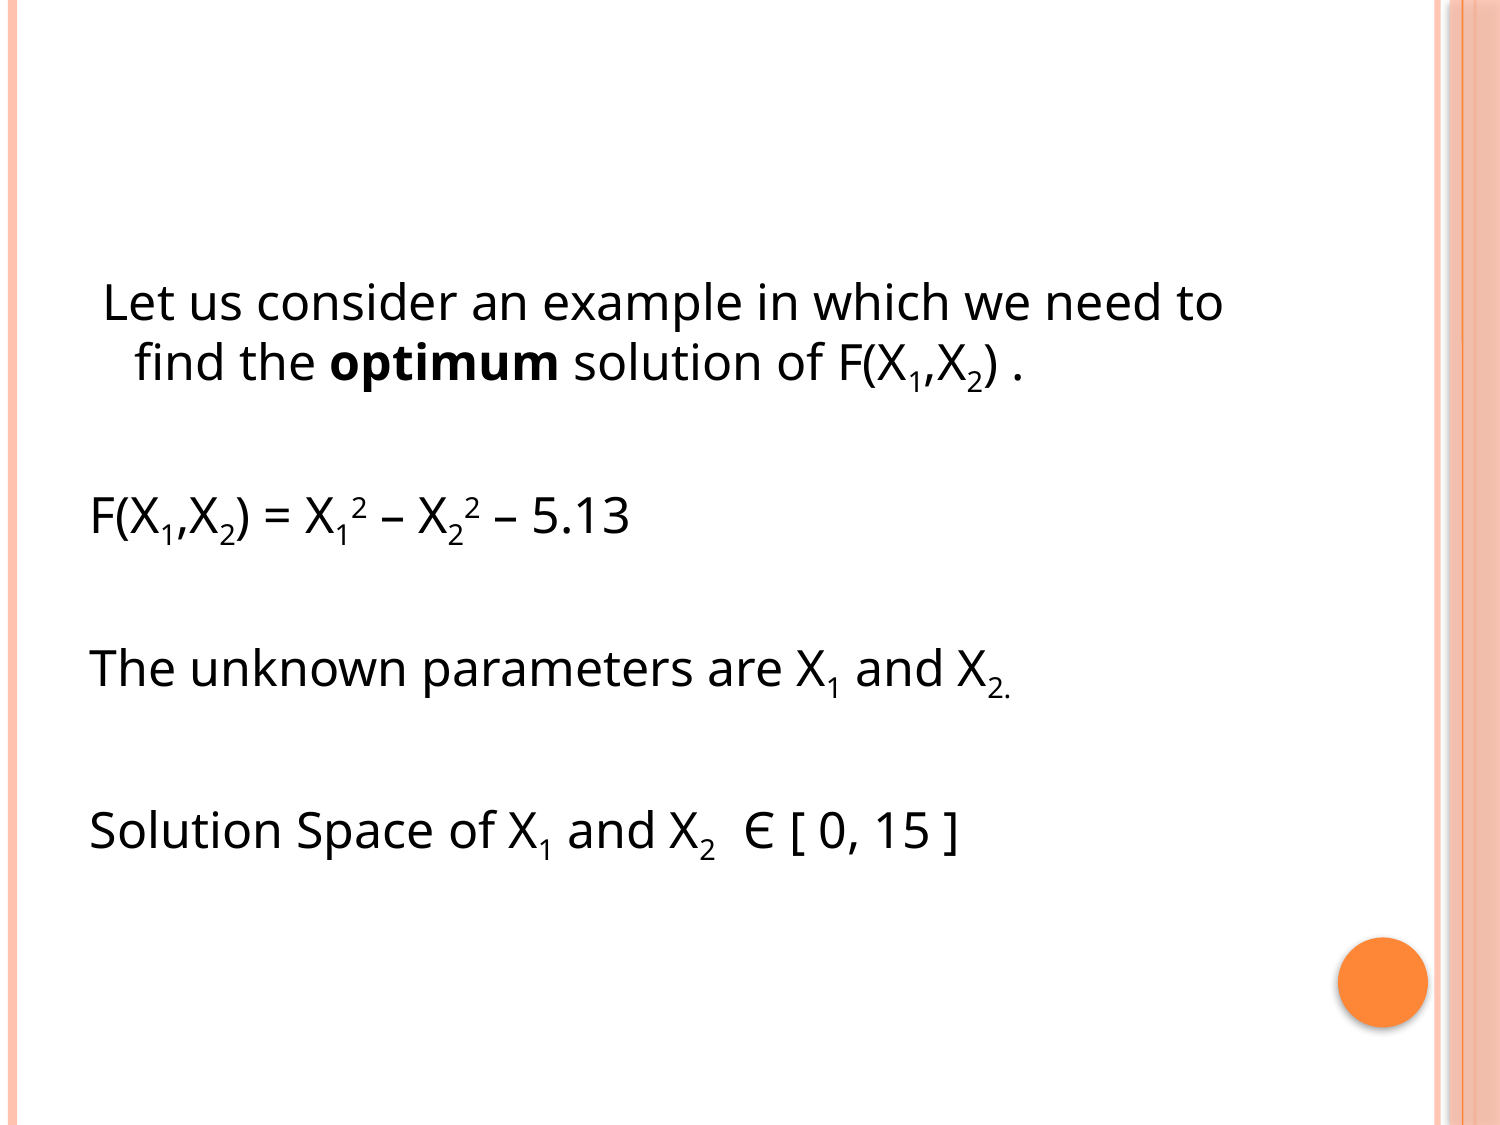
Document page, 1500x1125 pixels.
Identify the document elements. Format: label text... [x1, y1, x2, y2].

list Let us consider an example in which we need to find the optimum solution of F(X1,X2) . F(X1,X2) = X12 – X22 – 5.13 The unknown parameters are X1 and X2. Solution Space of X1 and X2 Є [ 0, 15 ] [75, 262, 1300, 1062]
